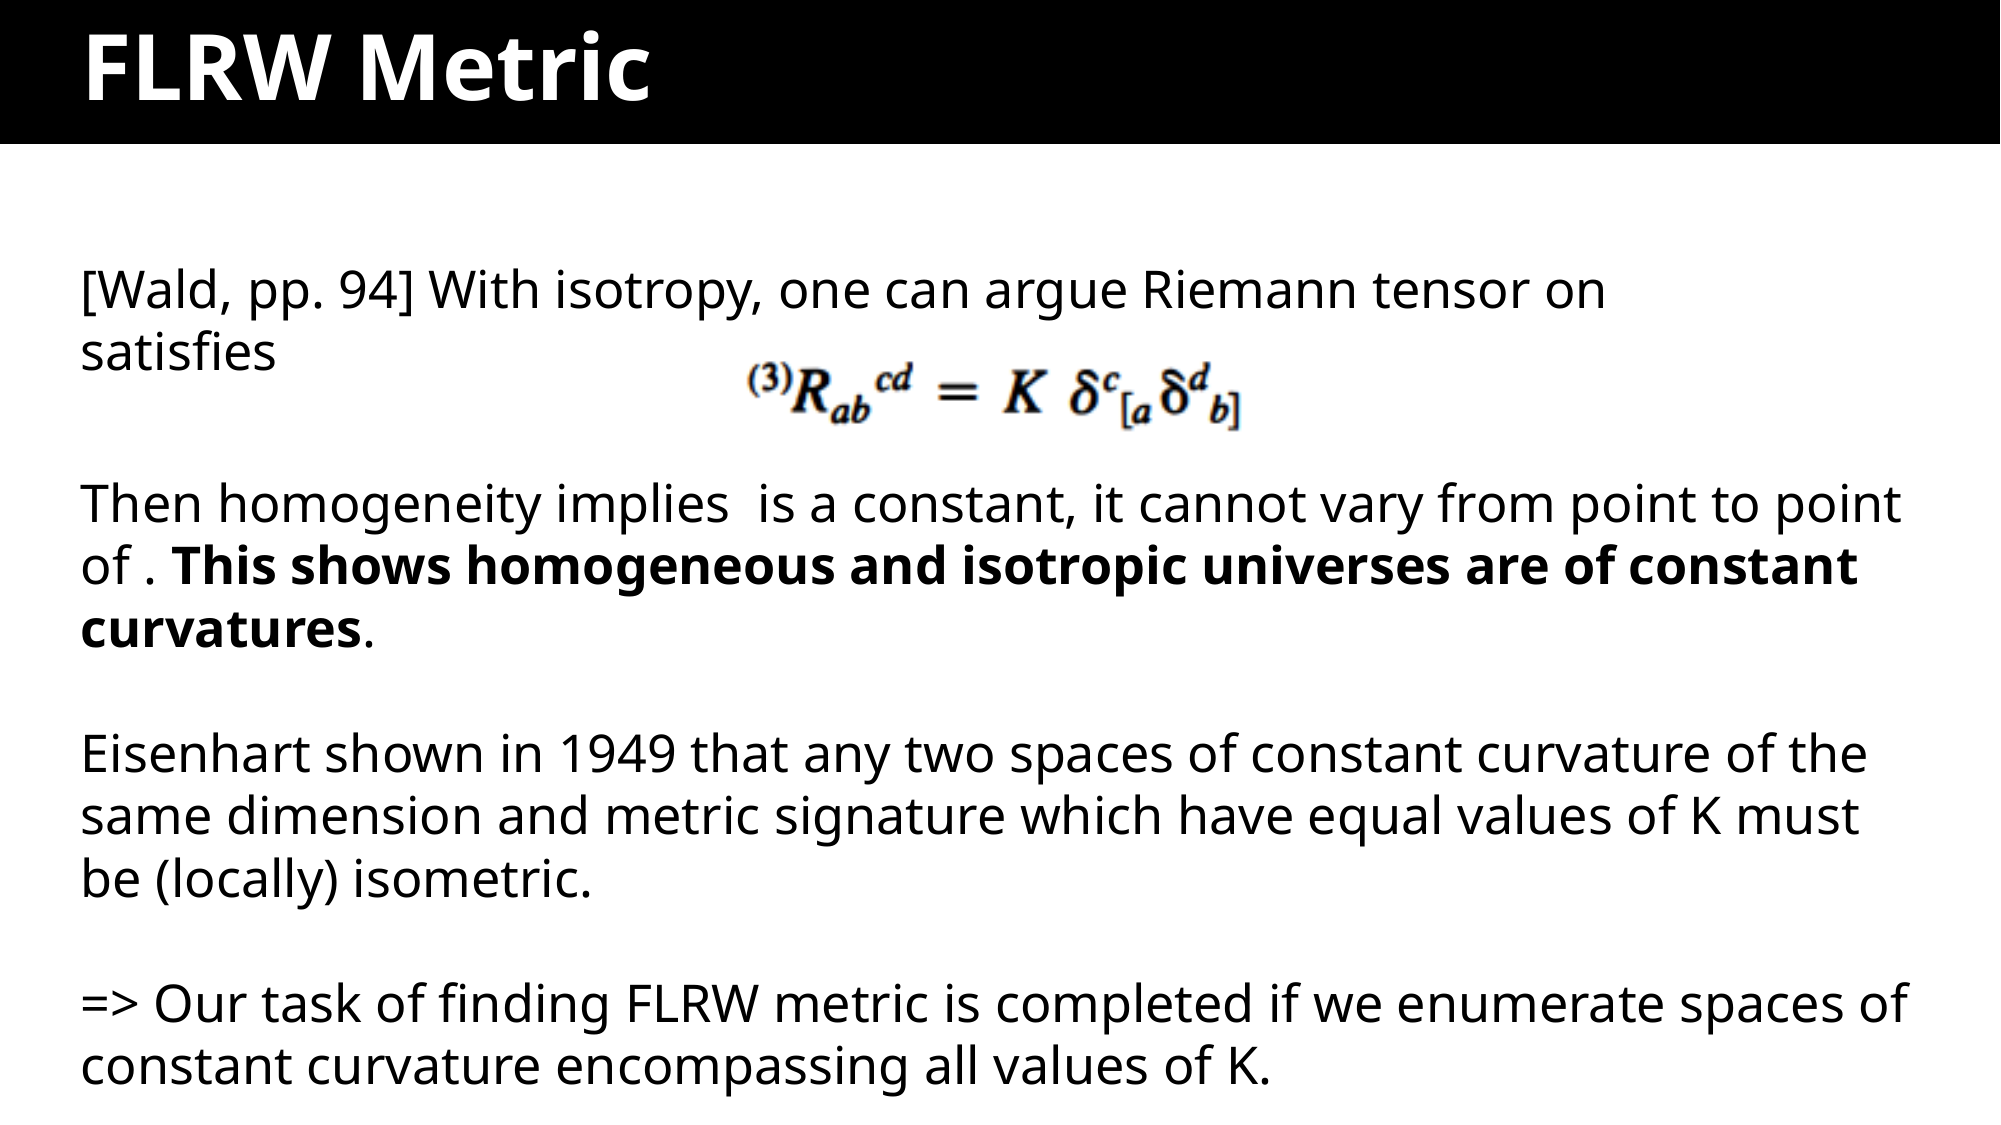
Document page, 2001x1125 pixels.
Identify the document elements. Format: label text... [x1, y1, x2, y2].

title FLRW Metric [66, 0, 1725, 143]
text_box [0, 0, 2000, 144]
picture [715, 337, 1285, 453]
